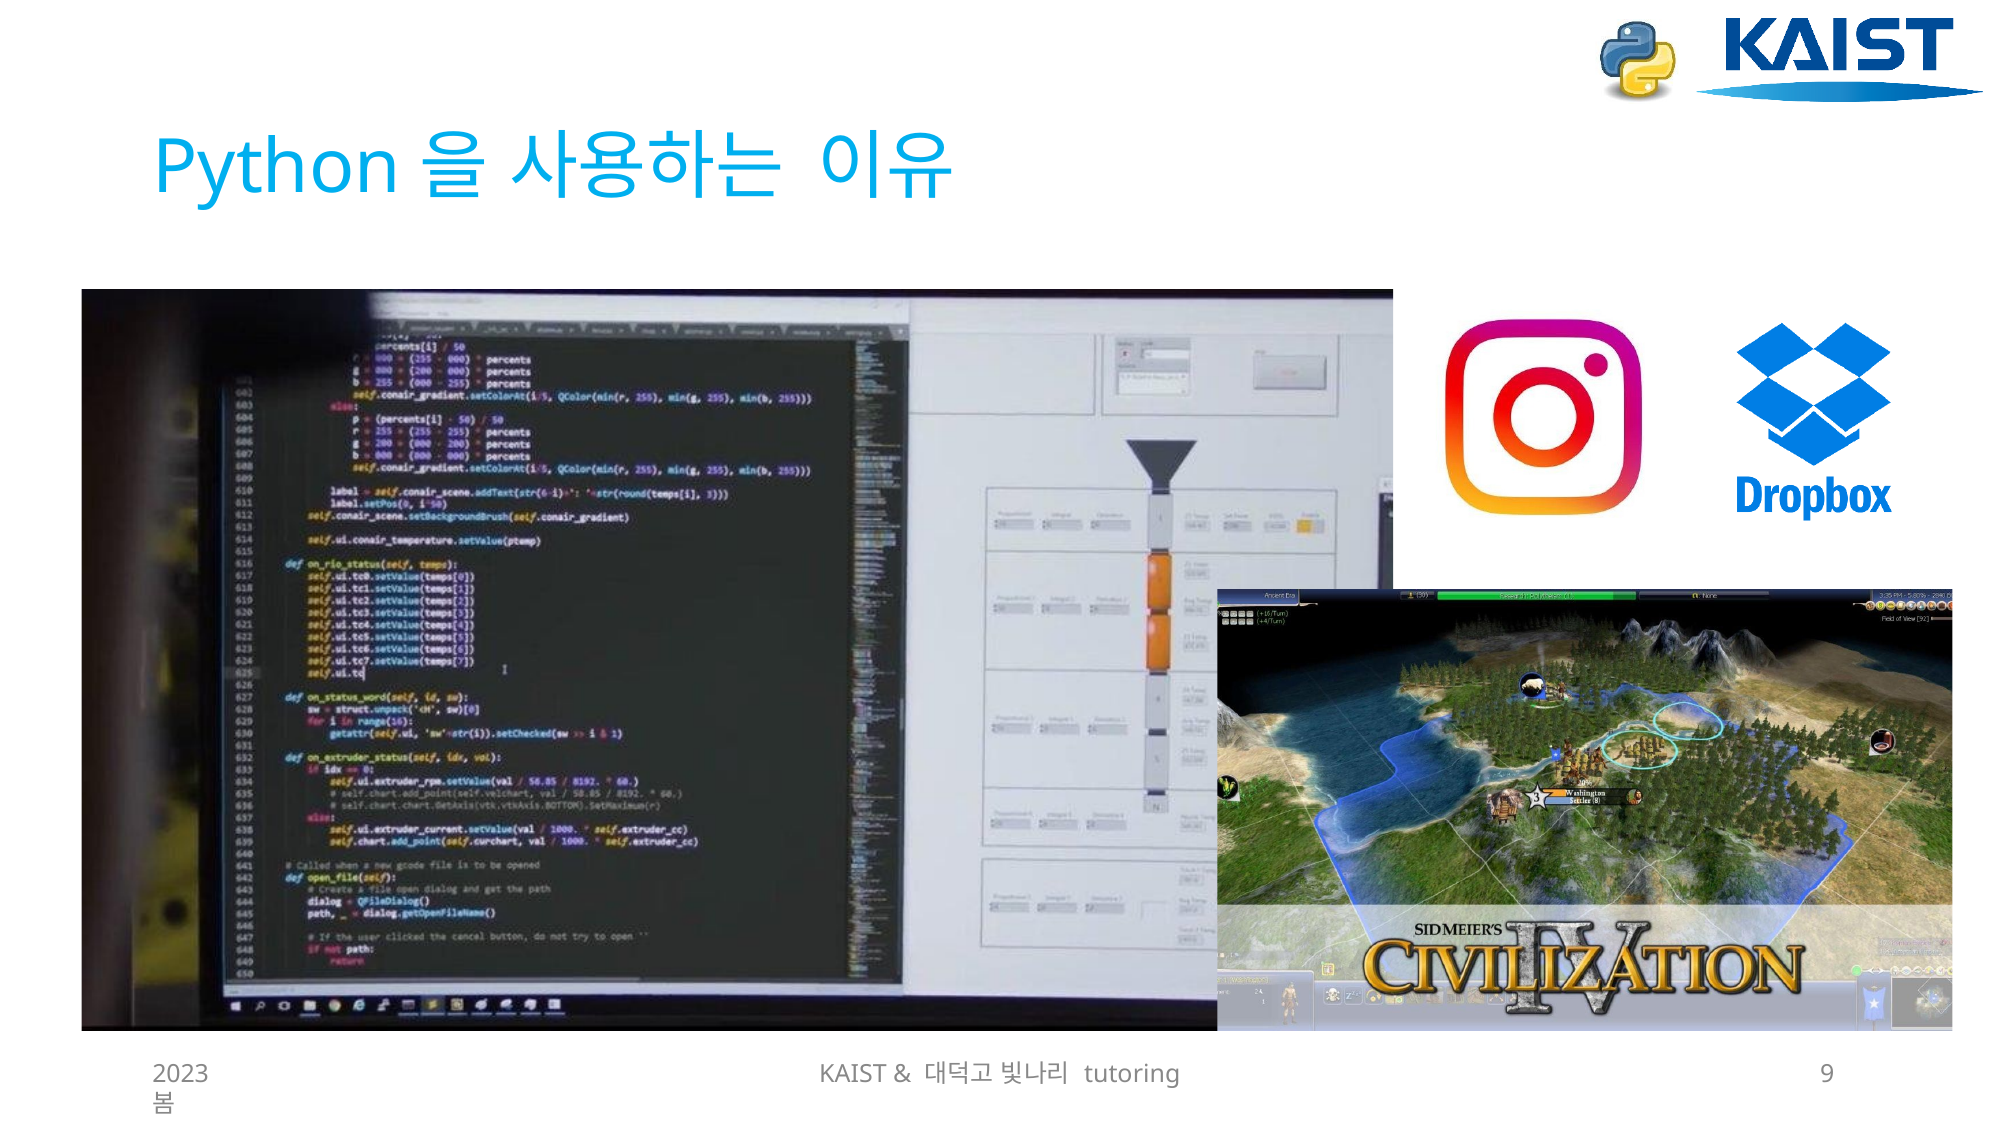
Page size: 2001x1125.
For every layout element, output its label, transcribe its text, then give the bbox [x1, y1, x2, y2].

text_box [1595, 19, 1680, 104]
slide_number 9 [1813, 1053, 1854, 1125]
picture [1695, 18, 1984, 102]
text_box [81, 289, 1953, 1031]
slide_number KAIST & 대덕고 빛나리 tutoring [817, 1053, 1183, 1125]
title Python을 사용하는 이유 [150, 115, 970, 289]
footer 2023 봄 [150, 1053, 244, 1125]
